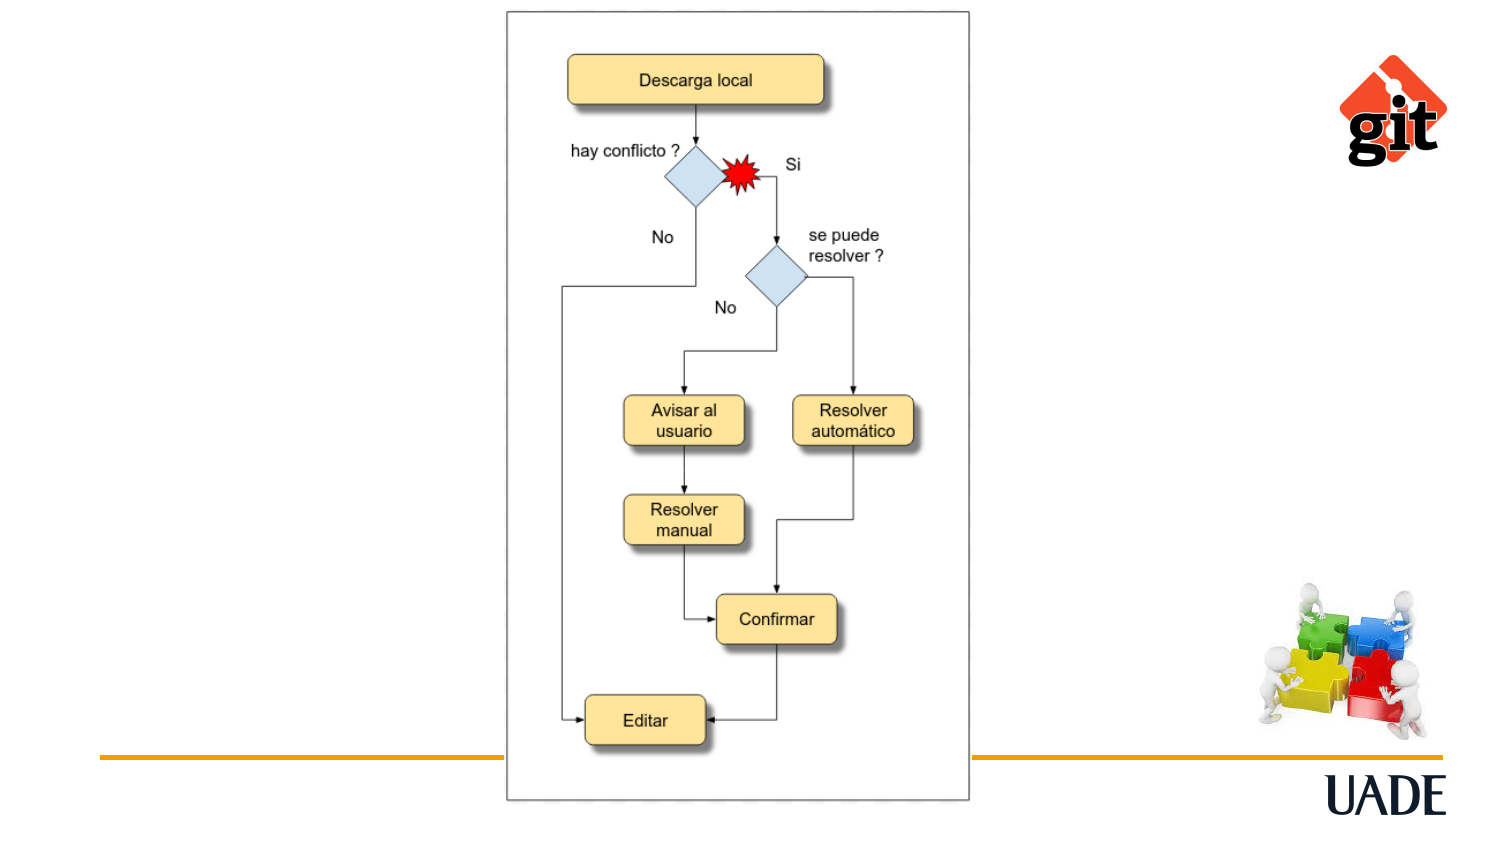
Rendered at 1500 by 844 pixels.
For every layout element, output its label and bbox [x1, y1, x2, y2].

picture [1336, 55, 1450, 168]
picture [1243, 577, 1443, 744]
picture [1321, 771, 1450, 818]
picture [503, 9, 972, 804]
